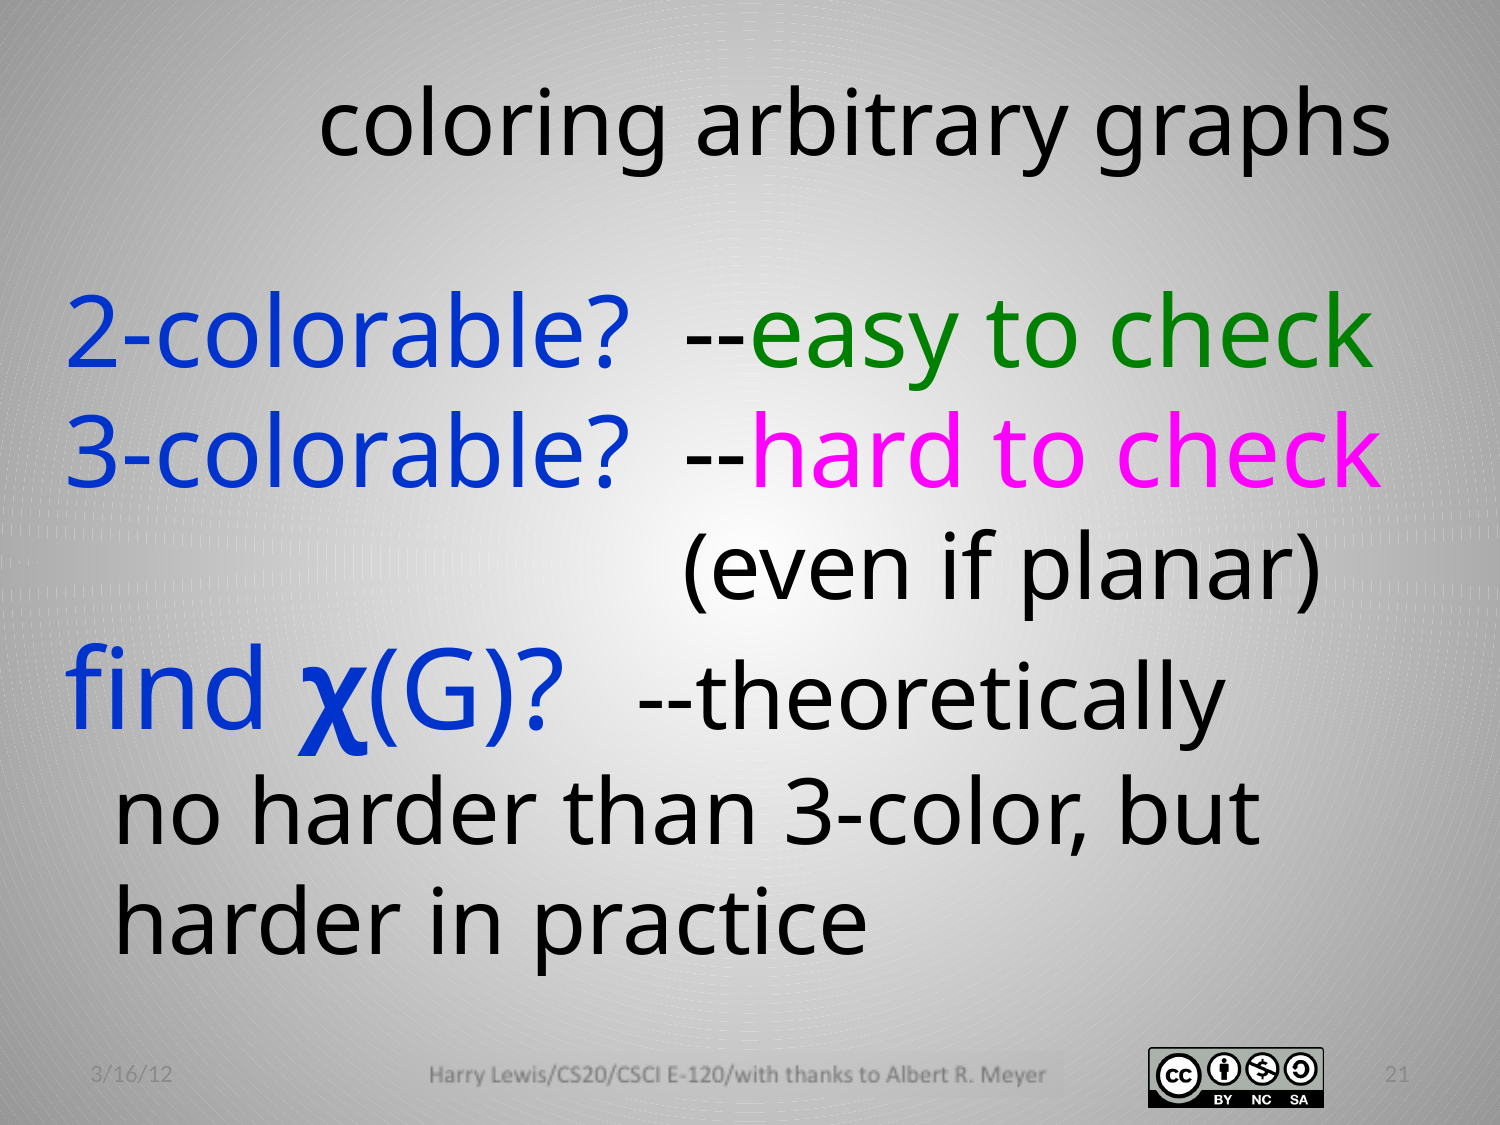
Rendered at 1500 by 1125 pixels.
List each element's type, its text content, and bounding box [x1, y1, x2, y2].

slide_number 21 [1074, 1042, 1425, 1103]
picture [425, 1051, 1064, 1098]
text_box 2-colorable? --easy to check 3-colorable? --hard to check (even if planar) find χ(G)? --theoretically no harder than 3-color, but harder in practice [50, 260, 1500, 980]
title coloring arbitrary graphs [237, 24, 1475, 213]
picture [1148, 1103, 1324, 1108]
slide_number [75, 1042, 425, 1103]
